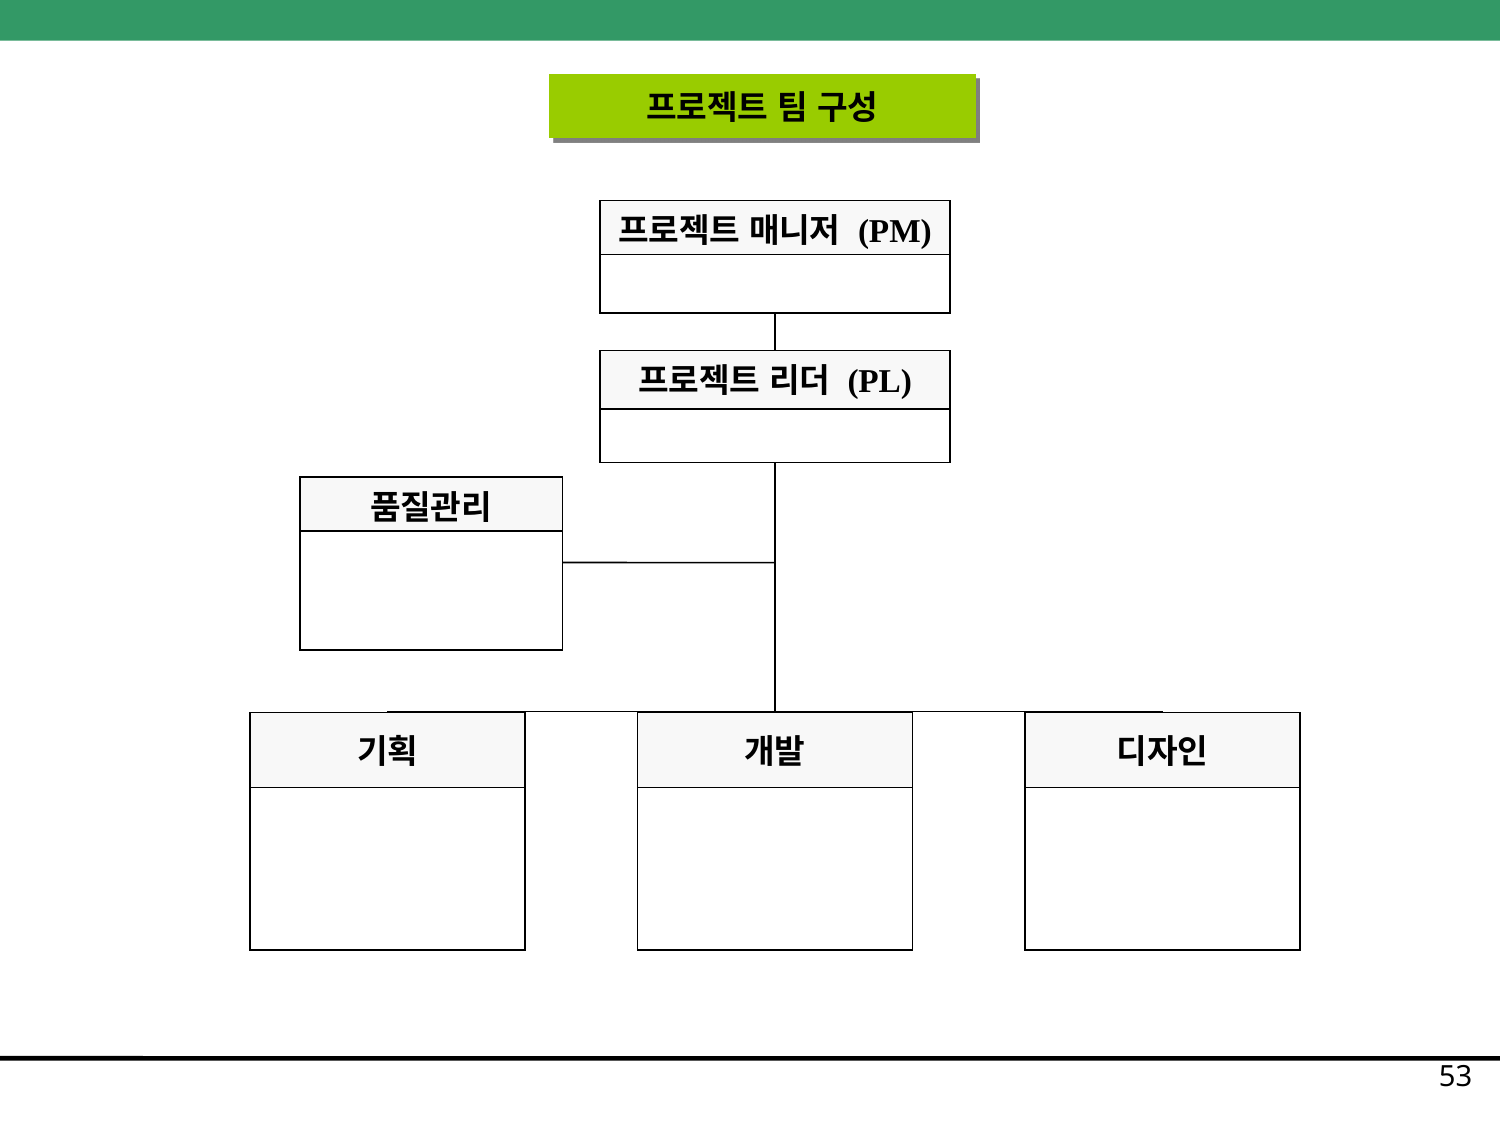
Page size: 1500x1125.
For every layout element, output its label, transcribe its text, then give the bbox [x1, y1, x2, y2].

text_box 프로젝트 리더 (PL) [600, 350, 769, 408]
text_box 개발 [637, 713, 769, 787]
text_box 기획 [249, 712, 525, 787]
text_box [637, 787, 769, 950]
text_box [1025, 787, 1300, 950]
text_box [779, 787, 913, 950]
text_box 프로젝트 리더 (PL) [779, 350, 950, 408]
text_box [249, 787, 525, 950]
text_box 프로젝트 팀 구성 [549, 74, 975, 138]
text_box 품질관리 [300, 476, 563, 530]
text_box [600, 408, 769, 463]
text_box 디자인 [1025, 712, 1300, 787]
slide_number 53 [1174, 1049, 1488, 1125]
text_box [779, 408, 950, 463]
text_box 프로젝트 매니저 (PM) [600, 200, 950, 254]
text_box [600, 254, 950, 313]
text_box 개발 [779, 713, 913, 787]
text_box [300, 530, 563, 650]
